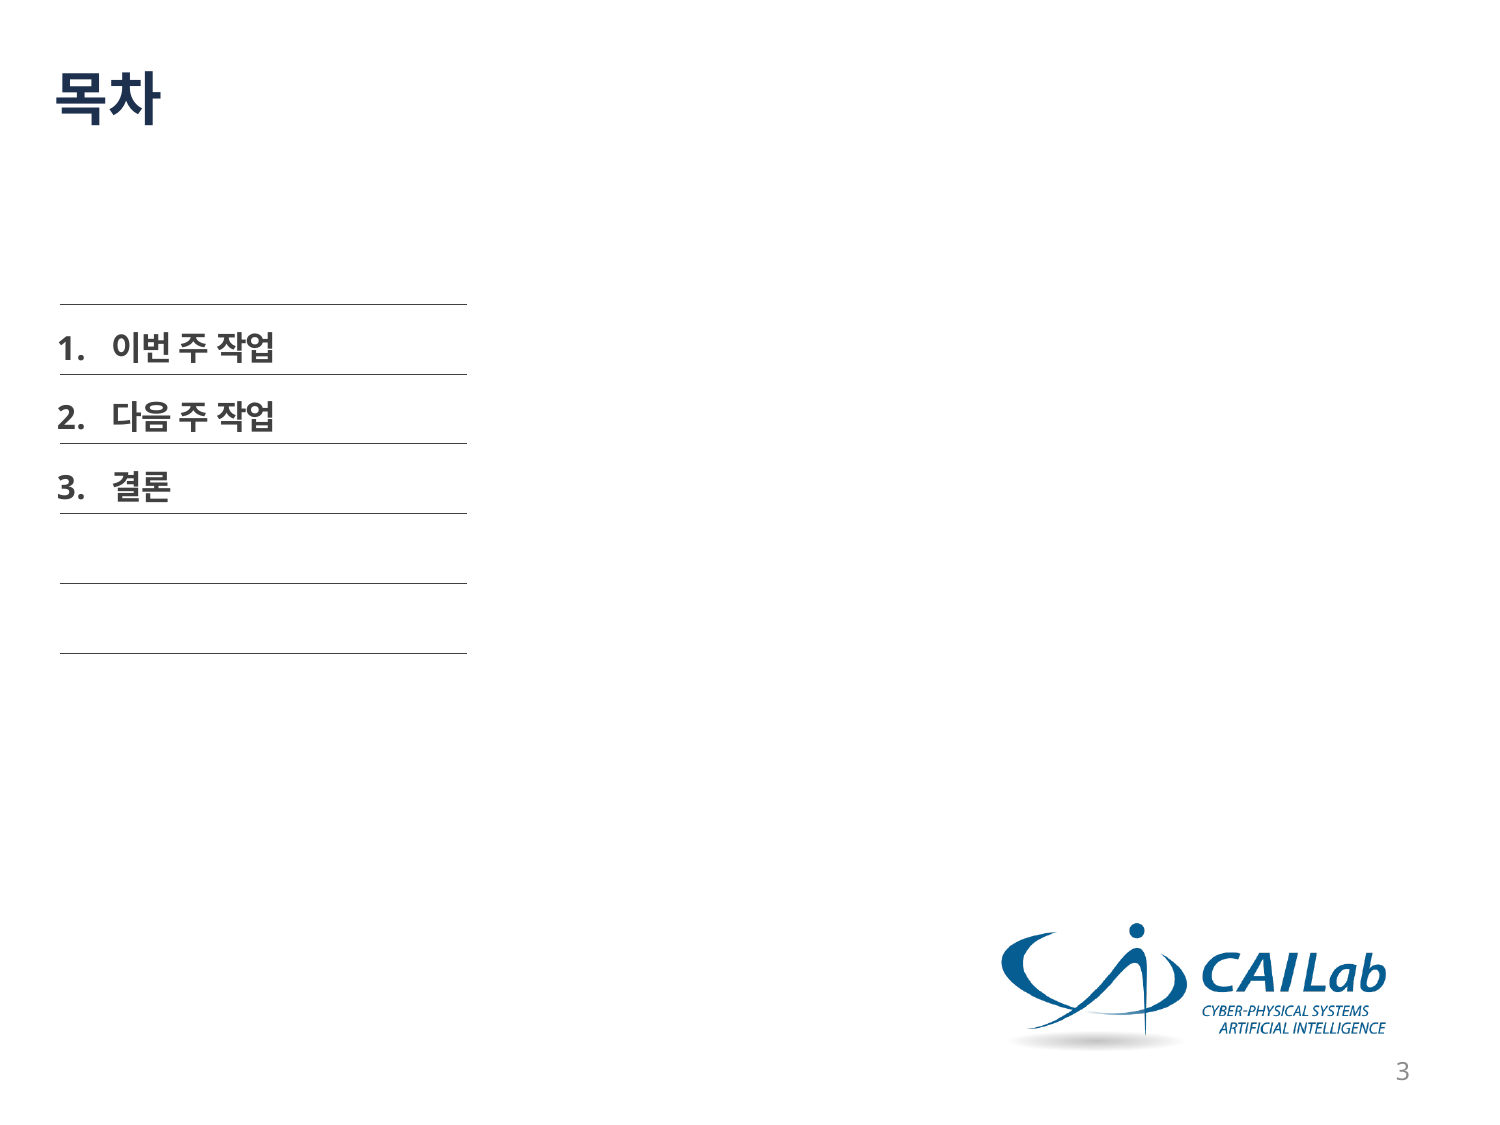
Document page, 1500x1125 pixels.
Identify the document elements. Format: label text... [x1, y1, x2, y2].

picture [941, 863, 1457, 1114]
text_box 이번 주 작업 다음 주 작업 결론 [41, 289, 891, 1064]
title 목차 [39, 24, 1440, 170]
